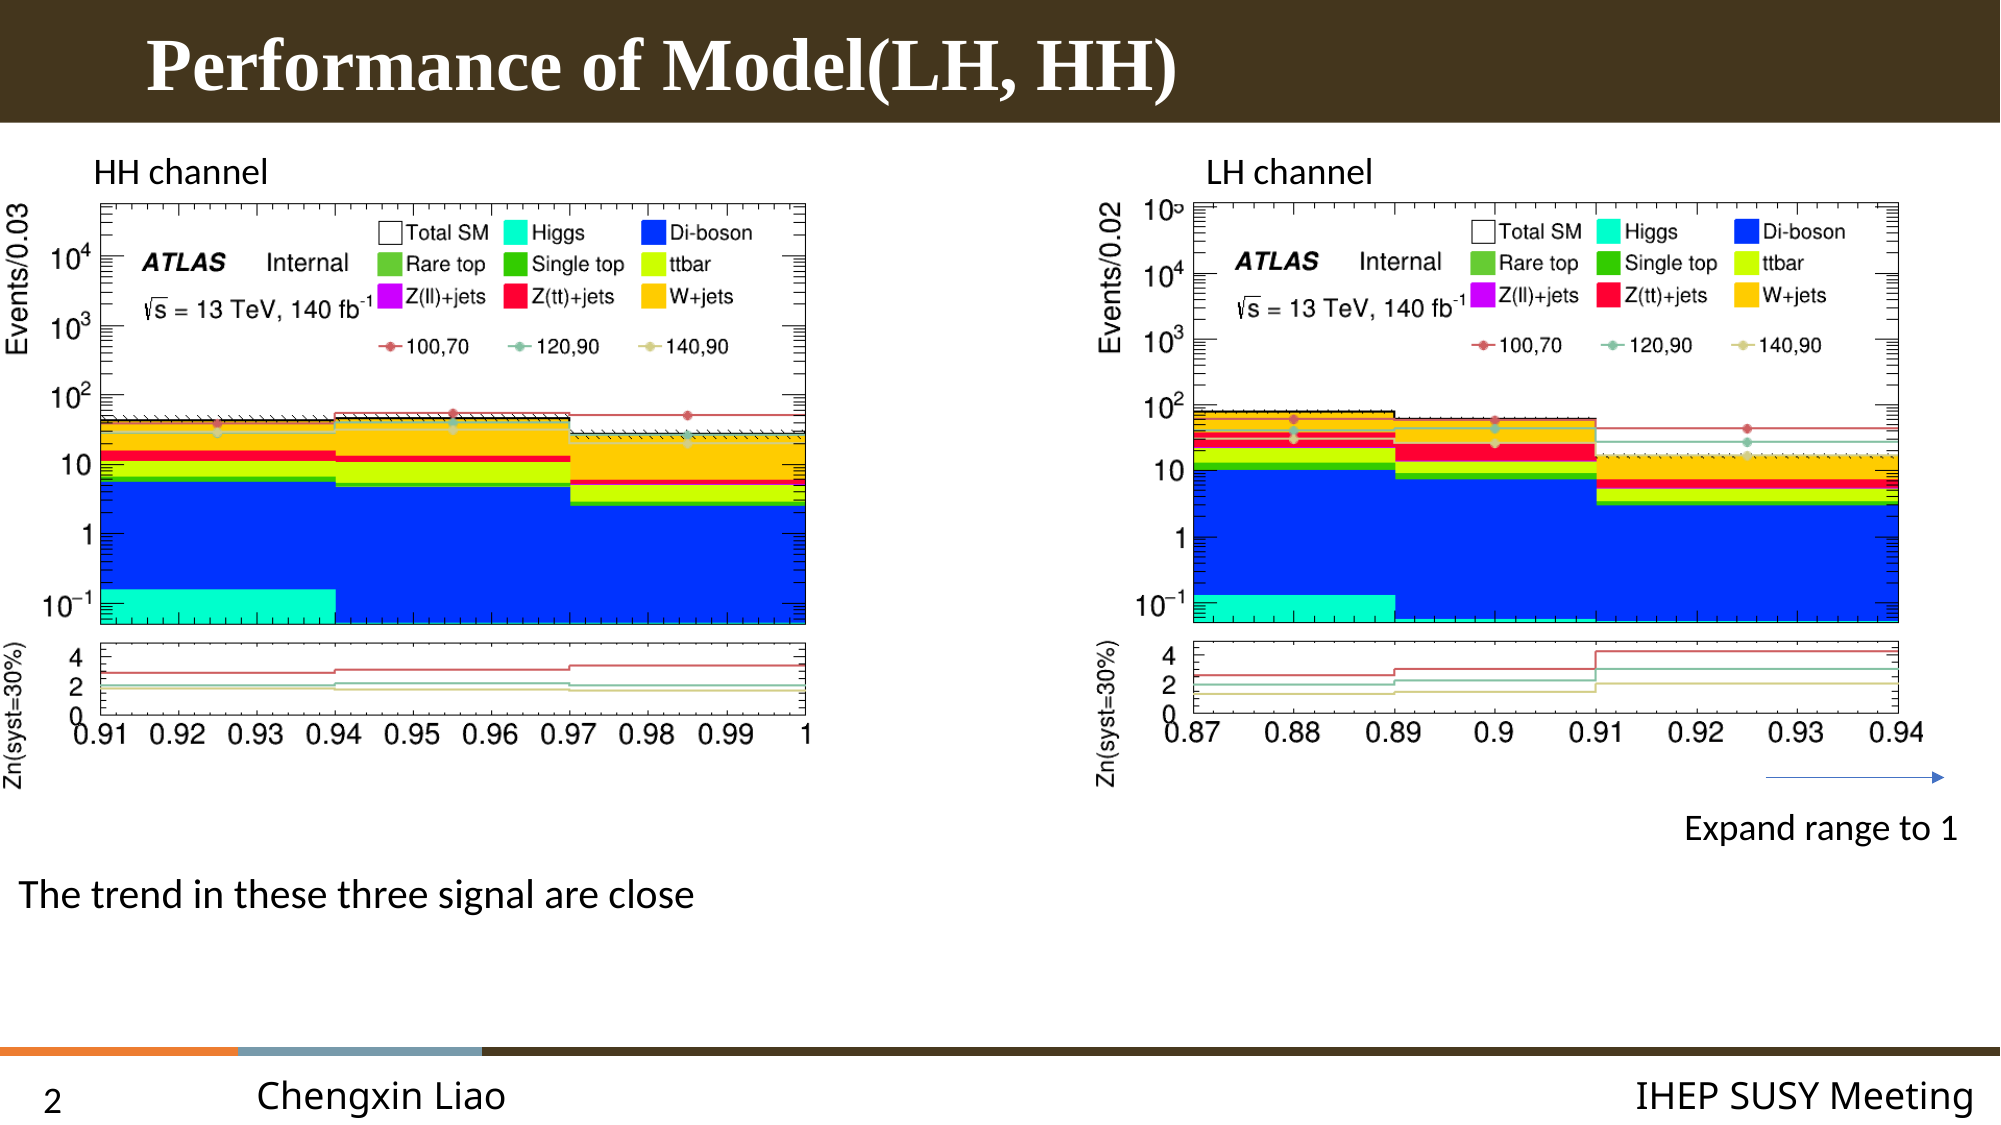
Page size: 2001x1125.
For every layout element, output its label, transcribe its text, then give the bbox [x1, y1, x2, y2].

text_box IHEP SUSY Meeting [1621, 1064, 1991, 1125]
text_box HH channel [78, 139, 284, 199]
text_box [0, 0, 2000, 124]
picture [1093, 198, 1923, 794]
text_box 2 [28, 1068, 127, 1125]
text_box LH channel [1191, 139, 1389, 198]
text_box Chengxin Liao [241, 1064, 522, 1125]
text_box Expand range to 1 [1669, 795, 1974, 856]
picture [0, 199, 830, 796]
text_box The trend in these three signal are close [3, 859, 711, 925]
text_box Performance of Model(LH, HH) [131, 8, 1195, 113]
